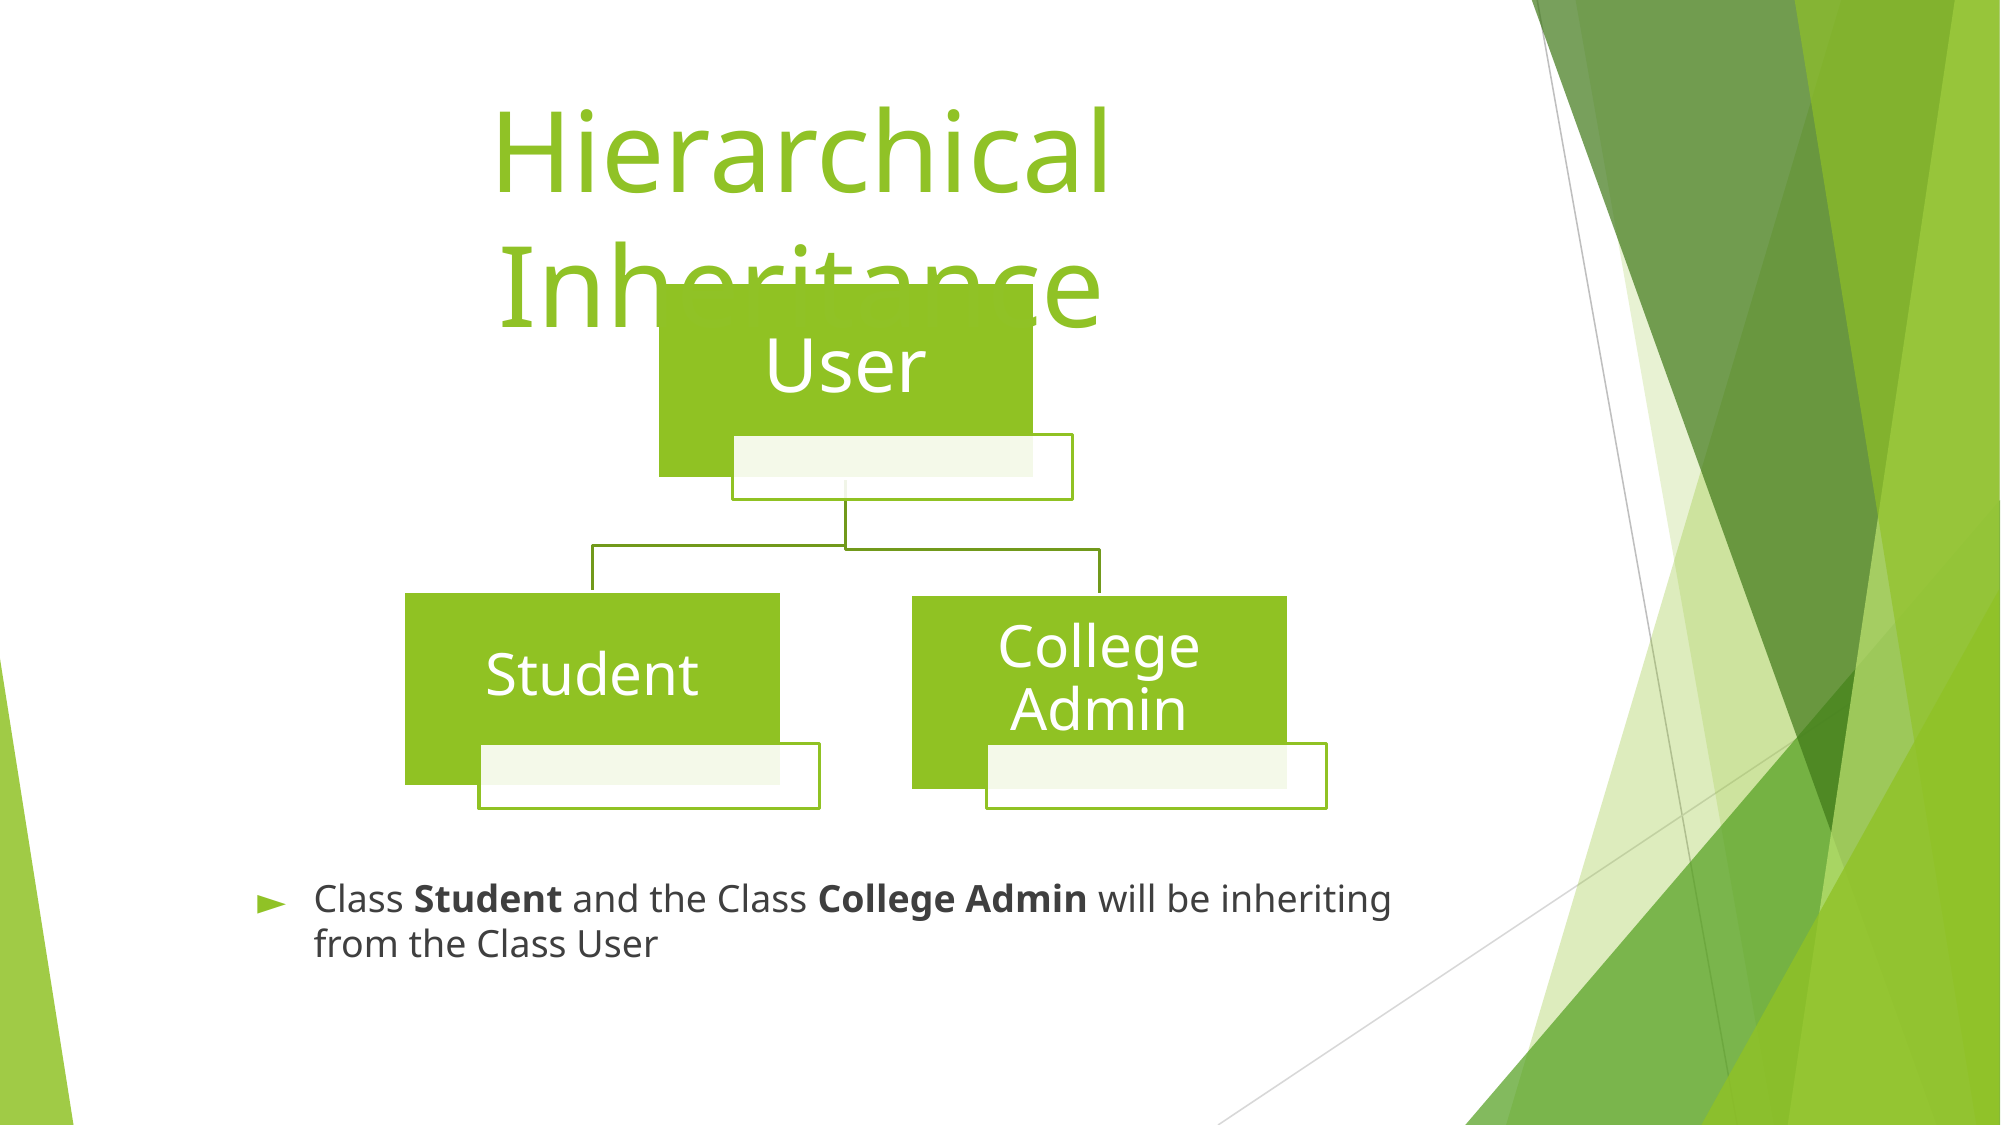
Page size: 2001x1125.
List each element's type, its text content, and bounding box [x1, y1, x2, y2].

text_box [403, 282, 1327, 809]
text_box Hierarchical Inheritance [171, 72, 1433, 225]
list Class Student and the Class College Admin will be inheriting from the Class User [242, 867, 1488, 1033]
